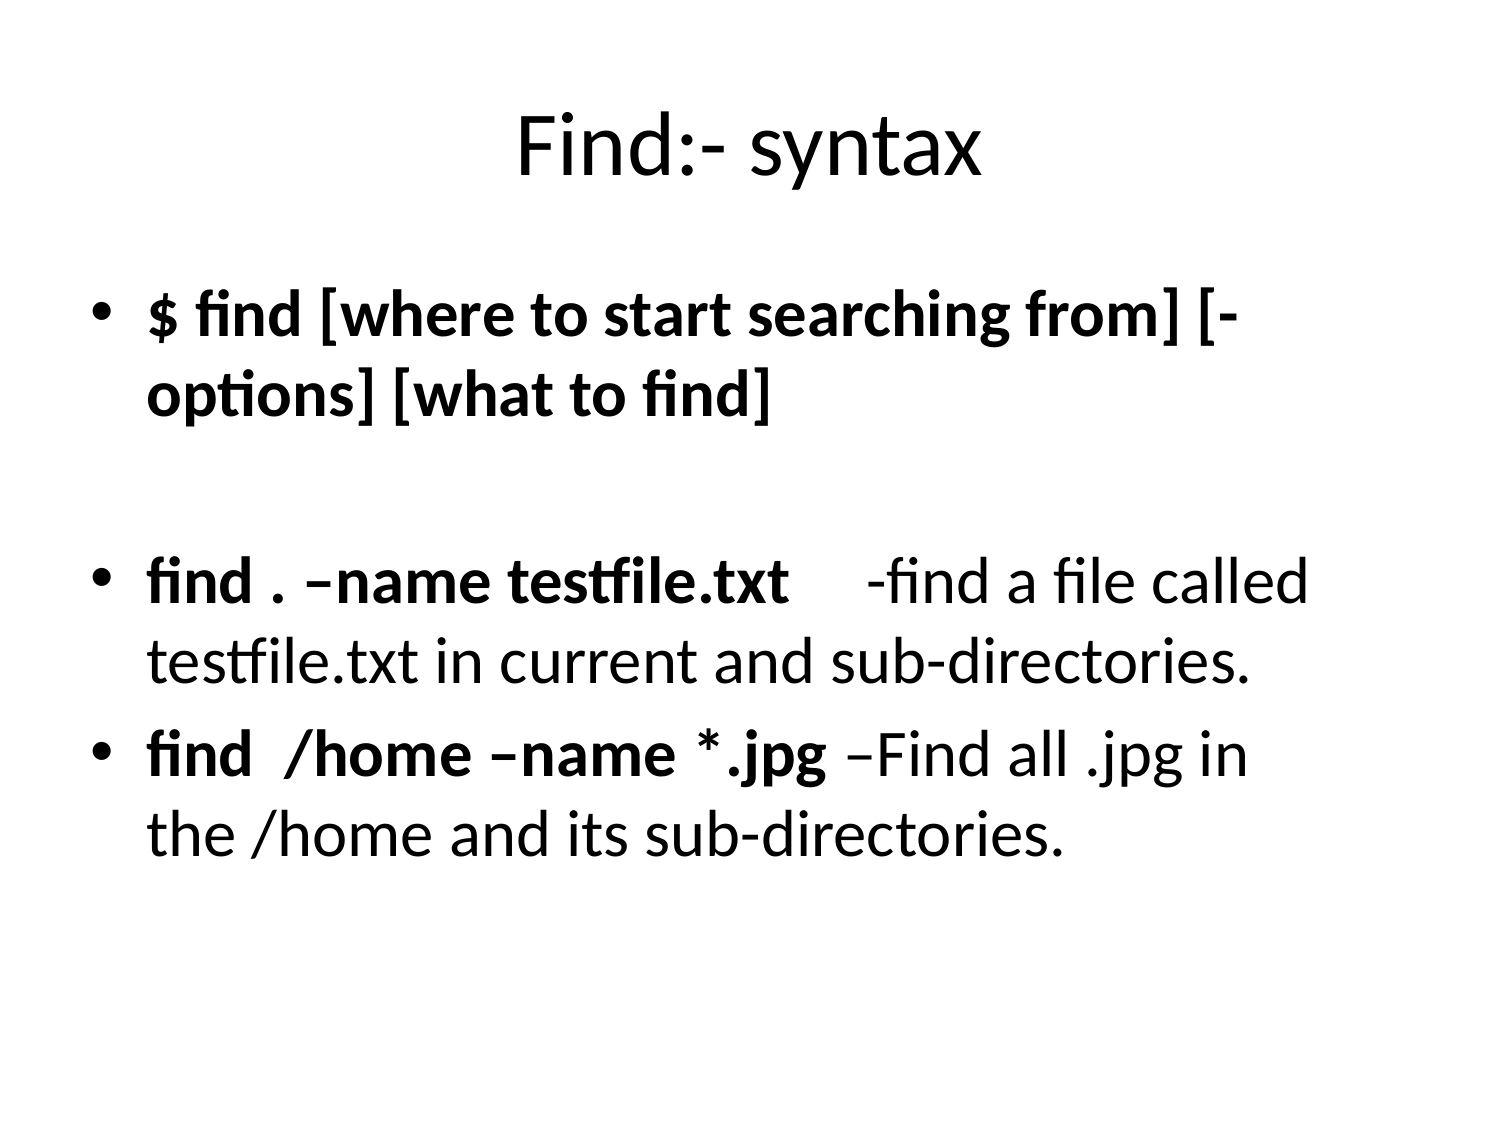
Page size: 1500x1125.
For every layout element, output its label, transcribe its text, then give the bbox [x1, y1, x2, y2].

list $ find [where to start searching from] [-options] [what to find] find . –name testfile.txt -find a file called testfile.txt in current and sub-directories. find /home –name *.jpg –Find all .jpg in the /home and its sub-directories. [75, 262, 1425, 1005]
title Find:- syntax [75, 45, 1425, 233]
